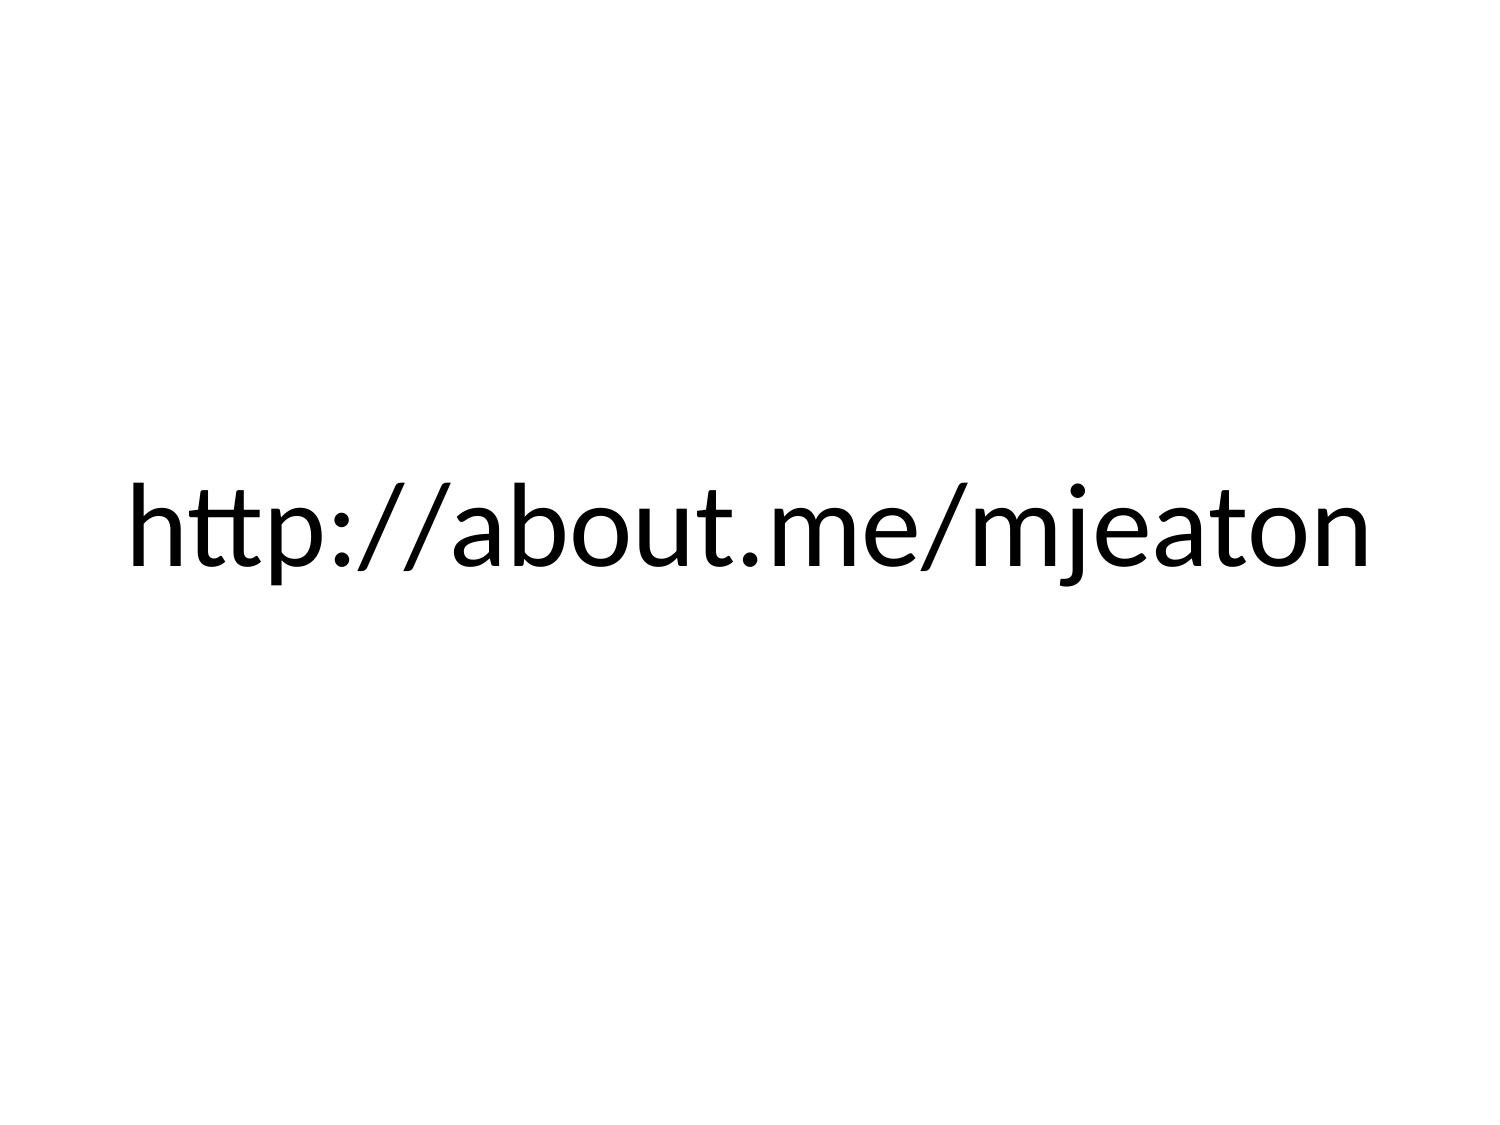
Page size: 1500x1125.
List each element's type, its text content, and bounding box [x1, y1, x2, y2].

list http://about.me/mjeaton [75, 439, 1425, 686]
